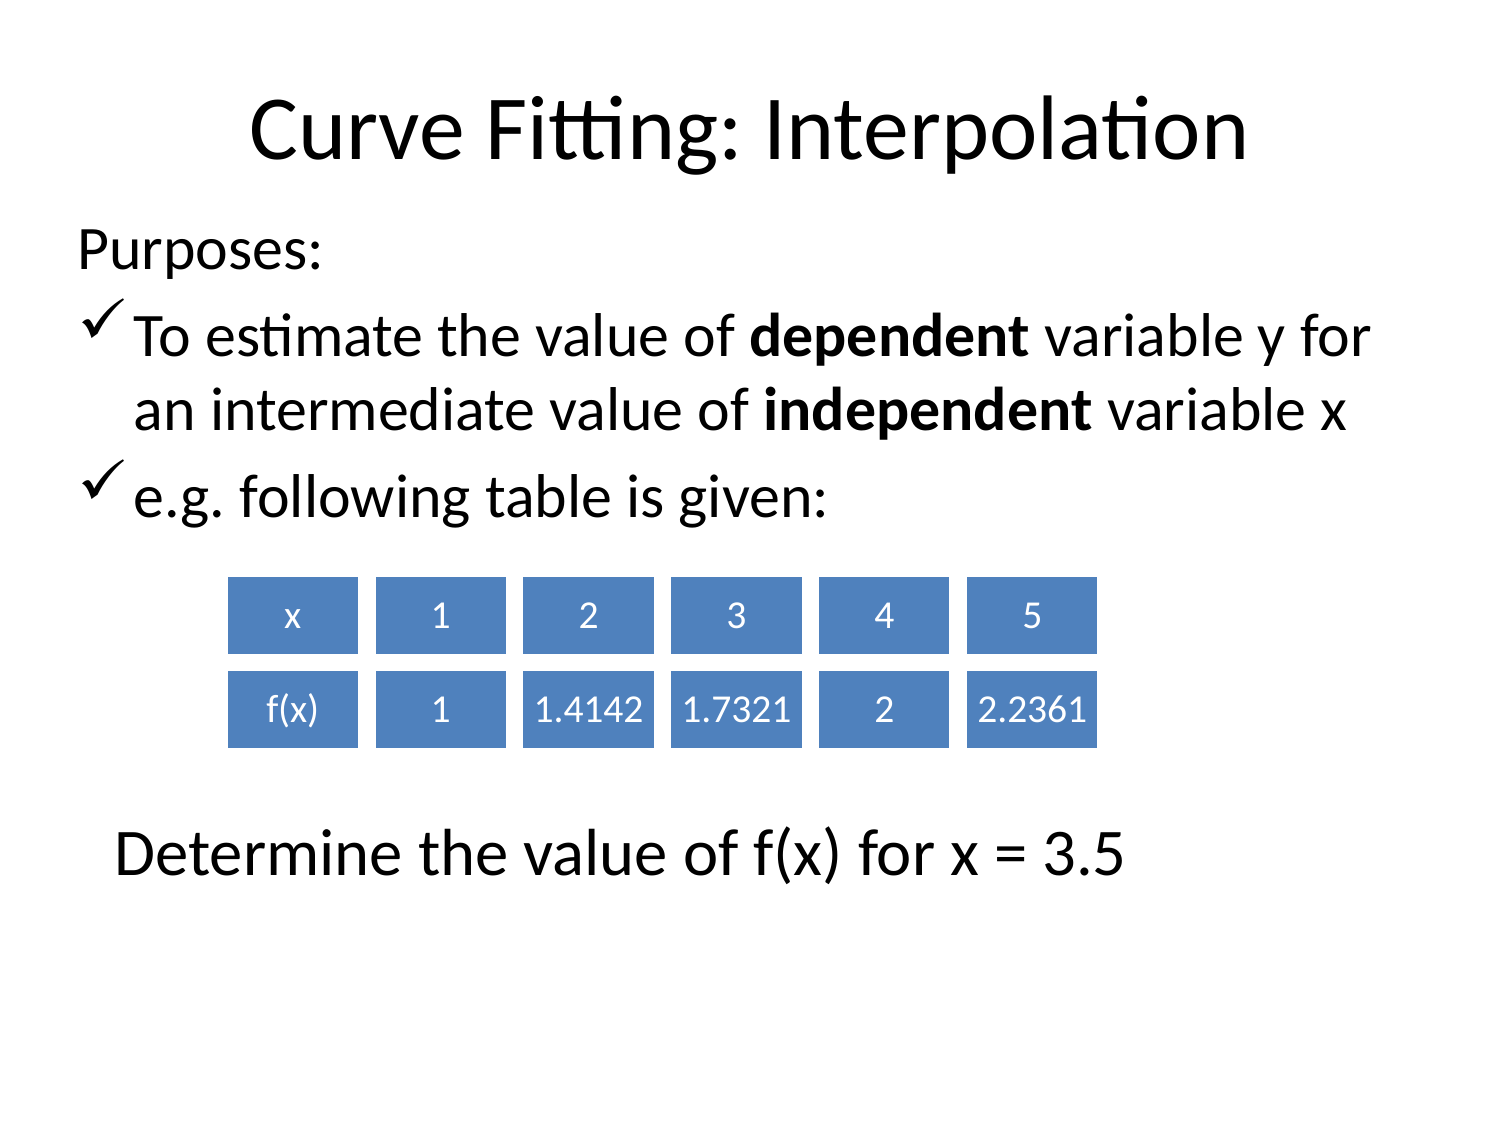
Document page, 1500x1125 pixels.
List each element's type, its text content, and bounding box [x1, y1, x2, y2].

text_box Determine the value of f(x) for x = 3.5 [99, 801, 1313, 897]
title Curve Fitting: Interpolation [75, 45, 1425, 200]
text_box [212, 574, 1113, 751]
list Purposes: To estimate the value of dependent variable y for an intermediate value of independent variable x e.g. following table is given: [62, 200, 1425, 588]
